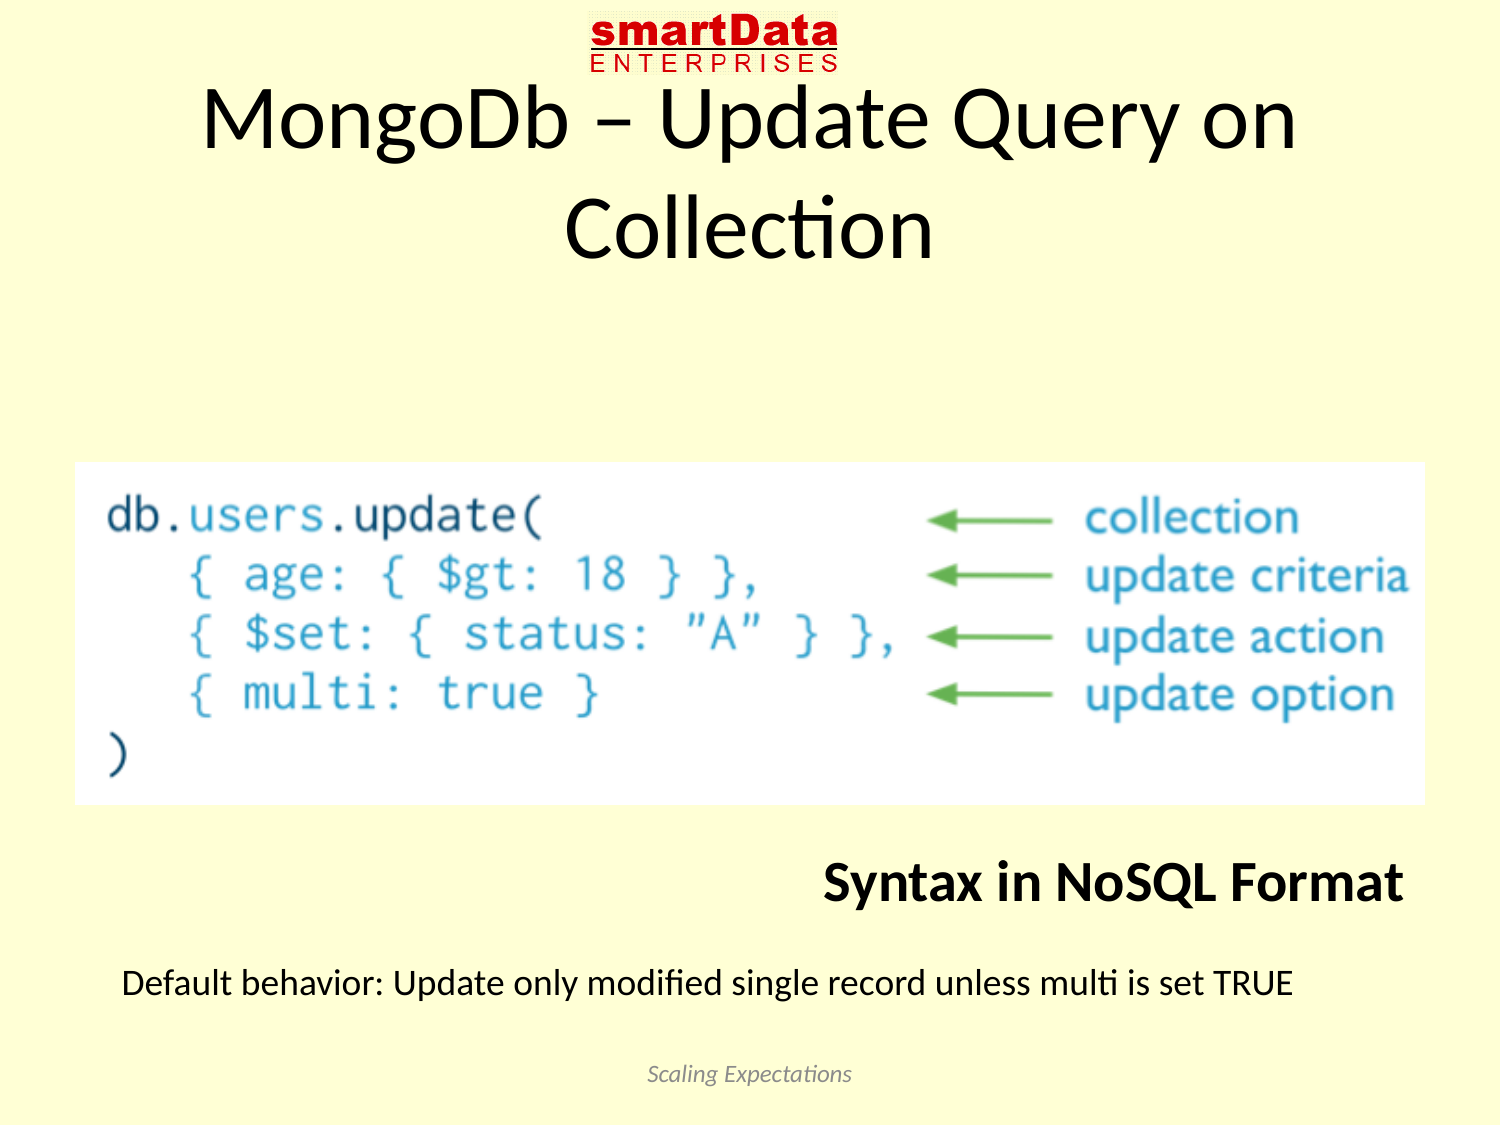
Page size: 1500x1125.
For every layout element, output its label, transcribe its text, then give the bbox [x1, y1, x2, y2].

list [74, 262, 1426, 1006]
footer Scaling Expectations [512, 1042, 988, 1103]
picture [586, 11, 838, 76]
title MongoDb – Update Query on Collection [75, 72, 1425, 261]
